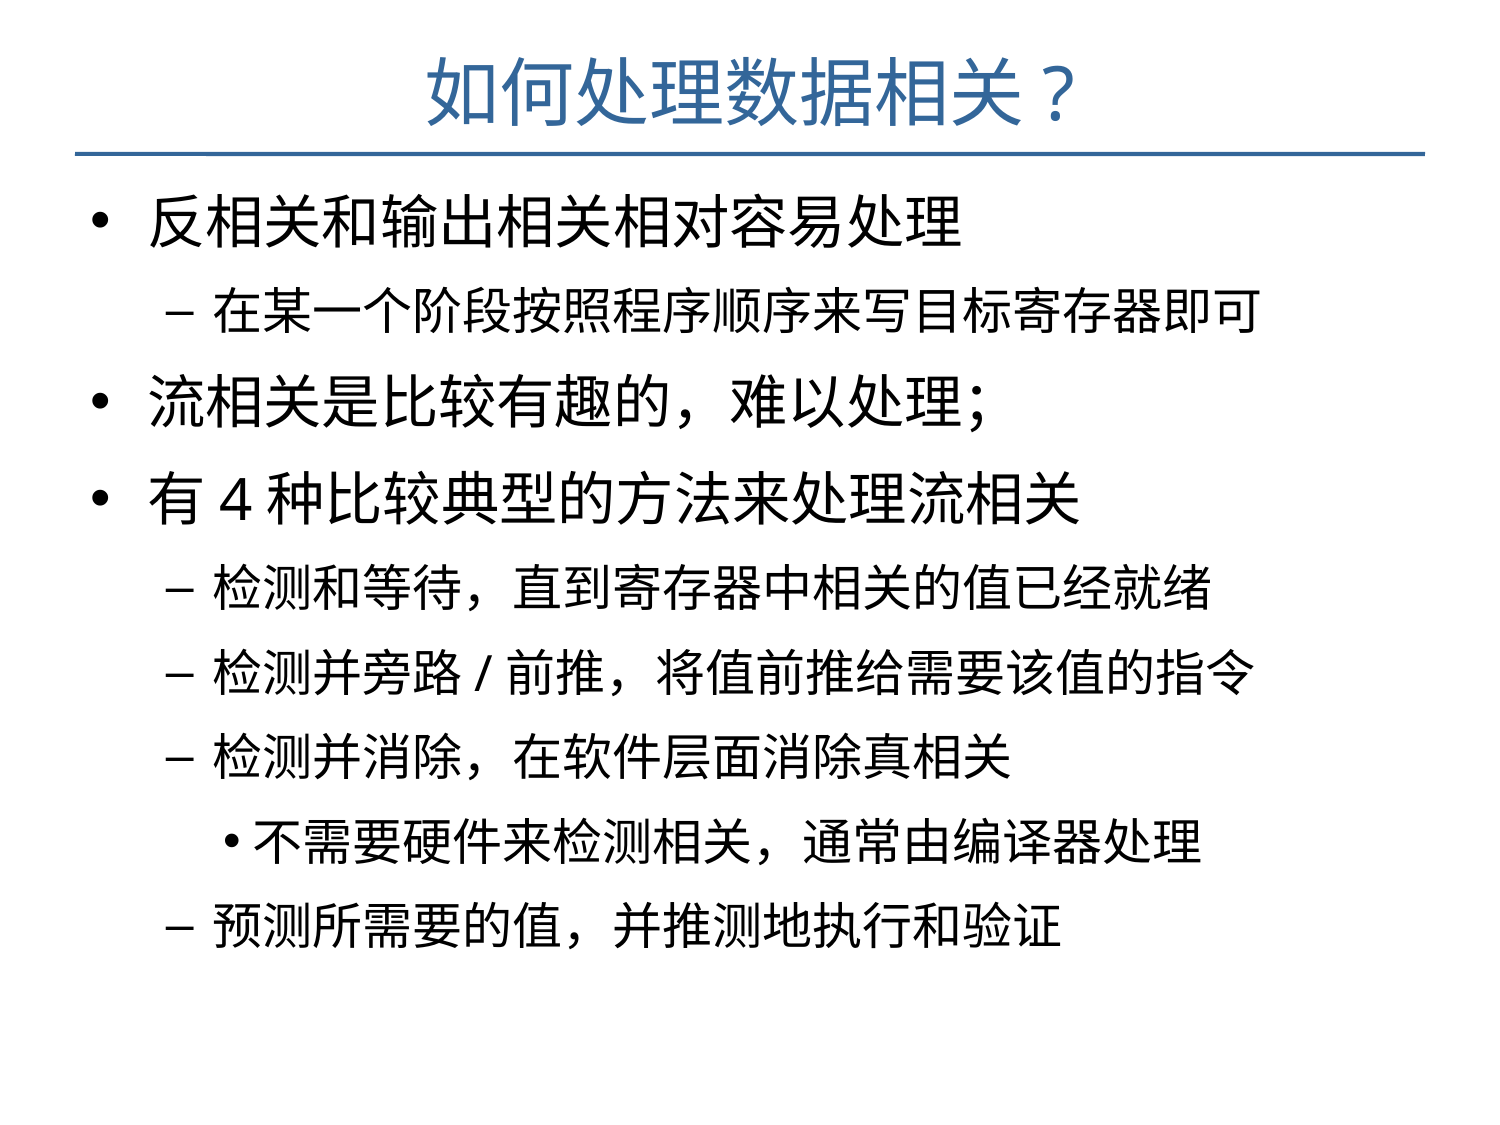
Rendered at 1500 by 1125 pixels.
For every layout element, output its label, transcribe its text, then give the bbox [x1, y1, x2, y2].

title 如何处理数据相关? [0, 34, 1500, 147]
list 反相关和输出相关相对容易处理 在某一个阶段按照程序顺序来写目标寄存器即可 流相关是比较有趣的，难以处理； 有4种比较典型的方法来处理流相关 检测和等待，直到寄存器中相关的值已经就绪 检测并旁路/前推，将值前推给需要该值的指令 检测并消除，在软件层面消除真相关 不需要硬件来检测相关，通常由编译器处理 预测所需要的值，并推测地执行和验证 [75, 163, 1421, 1016]
